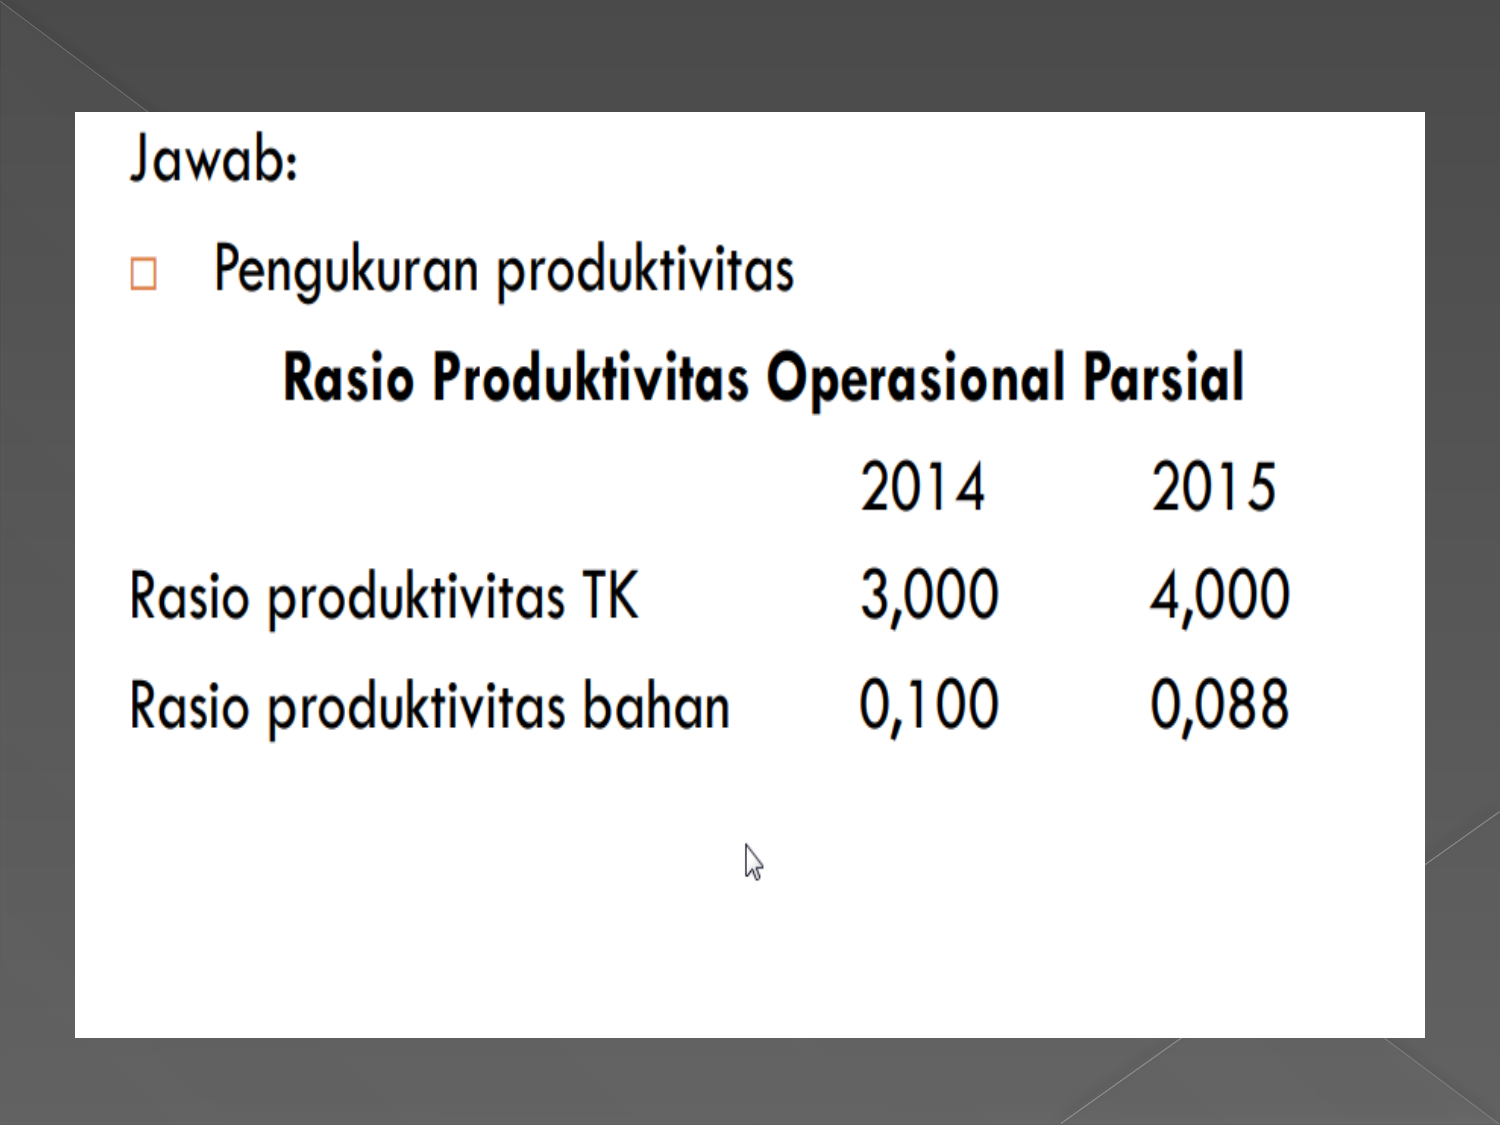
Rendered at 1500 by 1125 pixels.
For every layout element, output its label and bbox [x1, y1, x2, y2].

list [74, 112, 1426, 1038]
